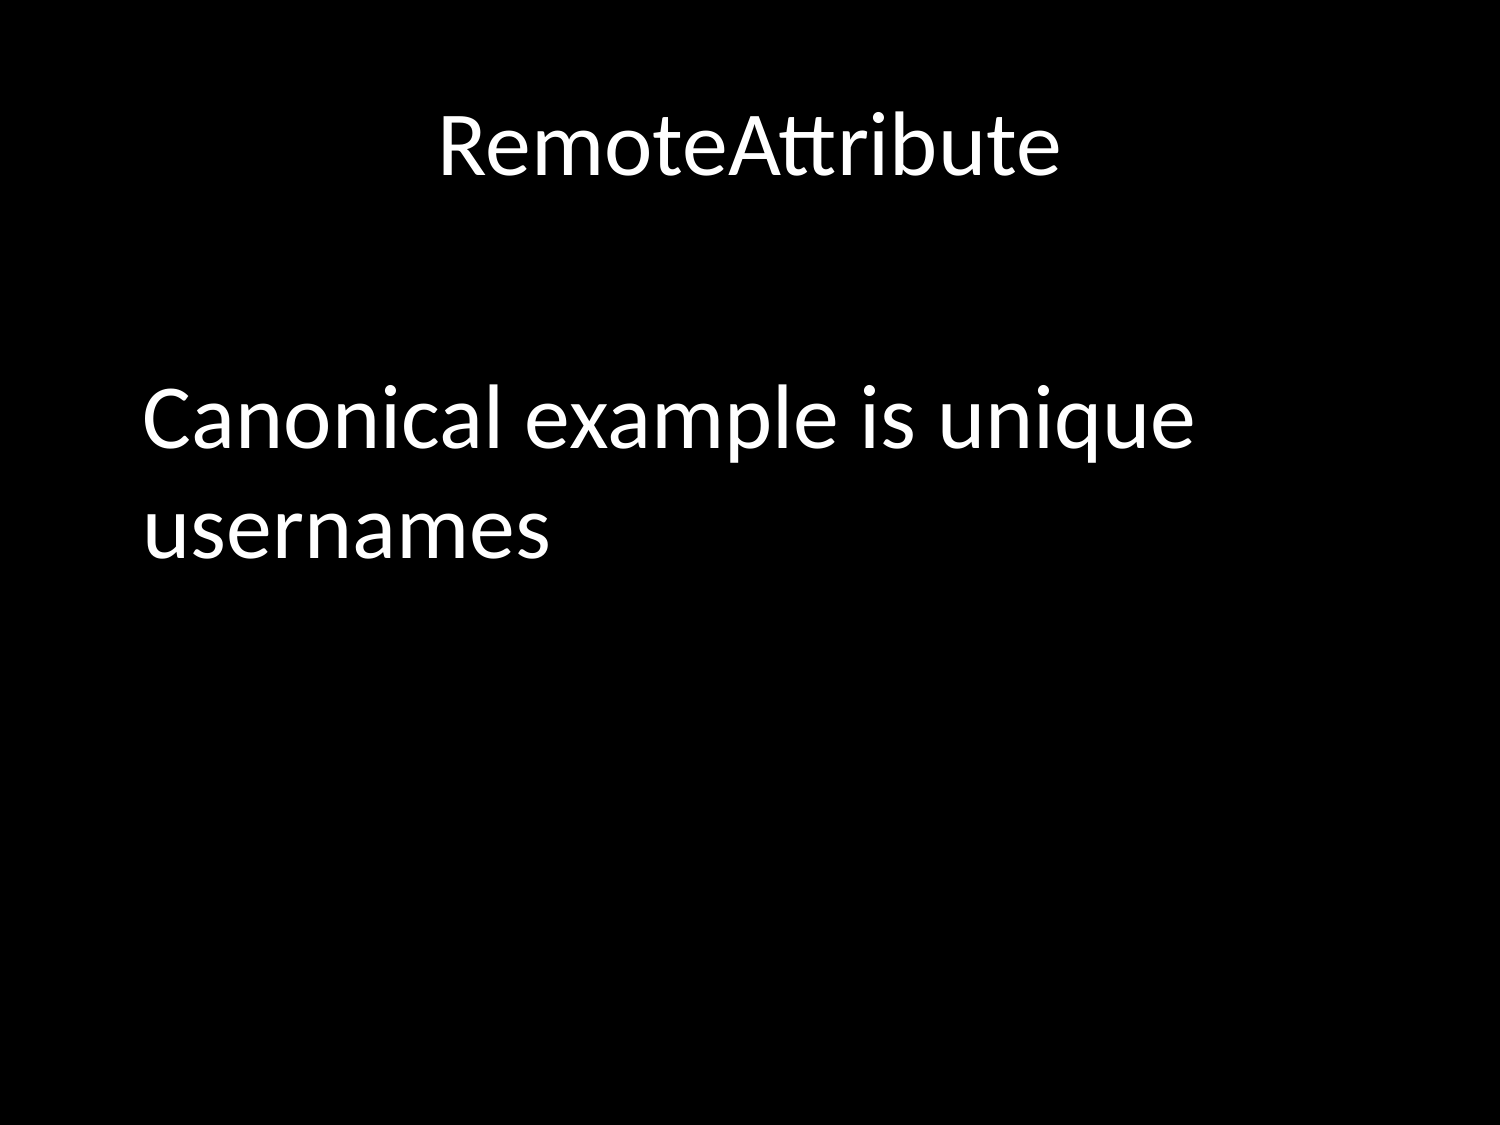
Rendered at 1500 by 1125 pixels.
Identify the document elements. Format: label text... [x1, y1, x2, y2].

text_box Canonical example is unique usernames [127, 349, 1278, 695]
title RemoteAttribute [75, 45, 1425, 233]
